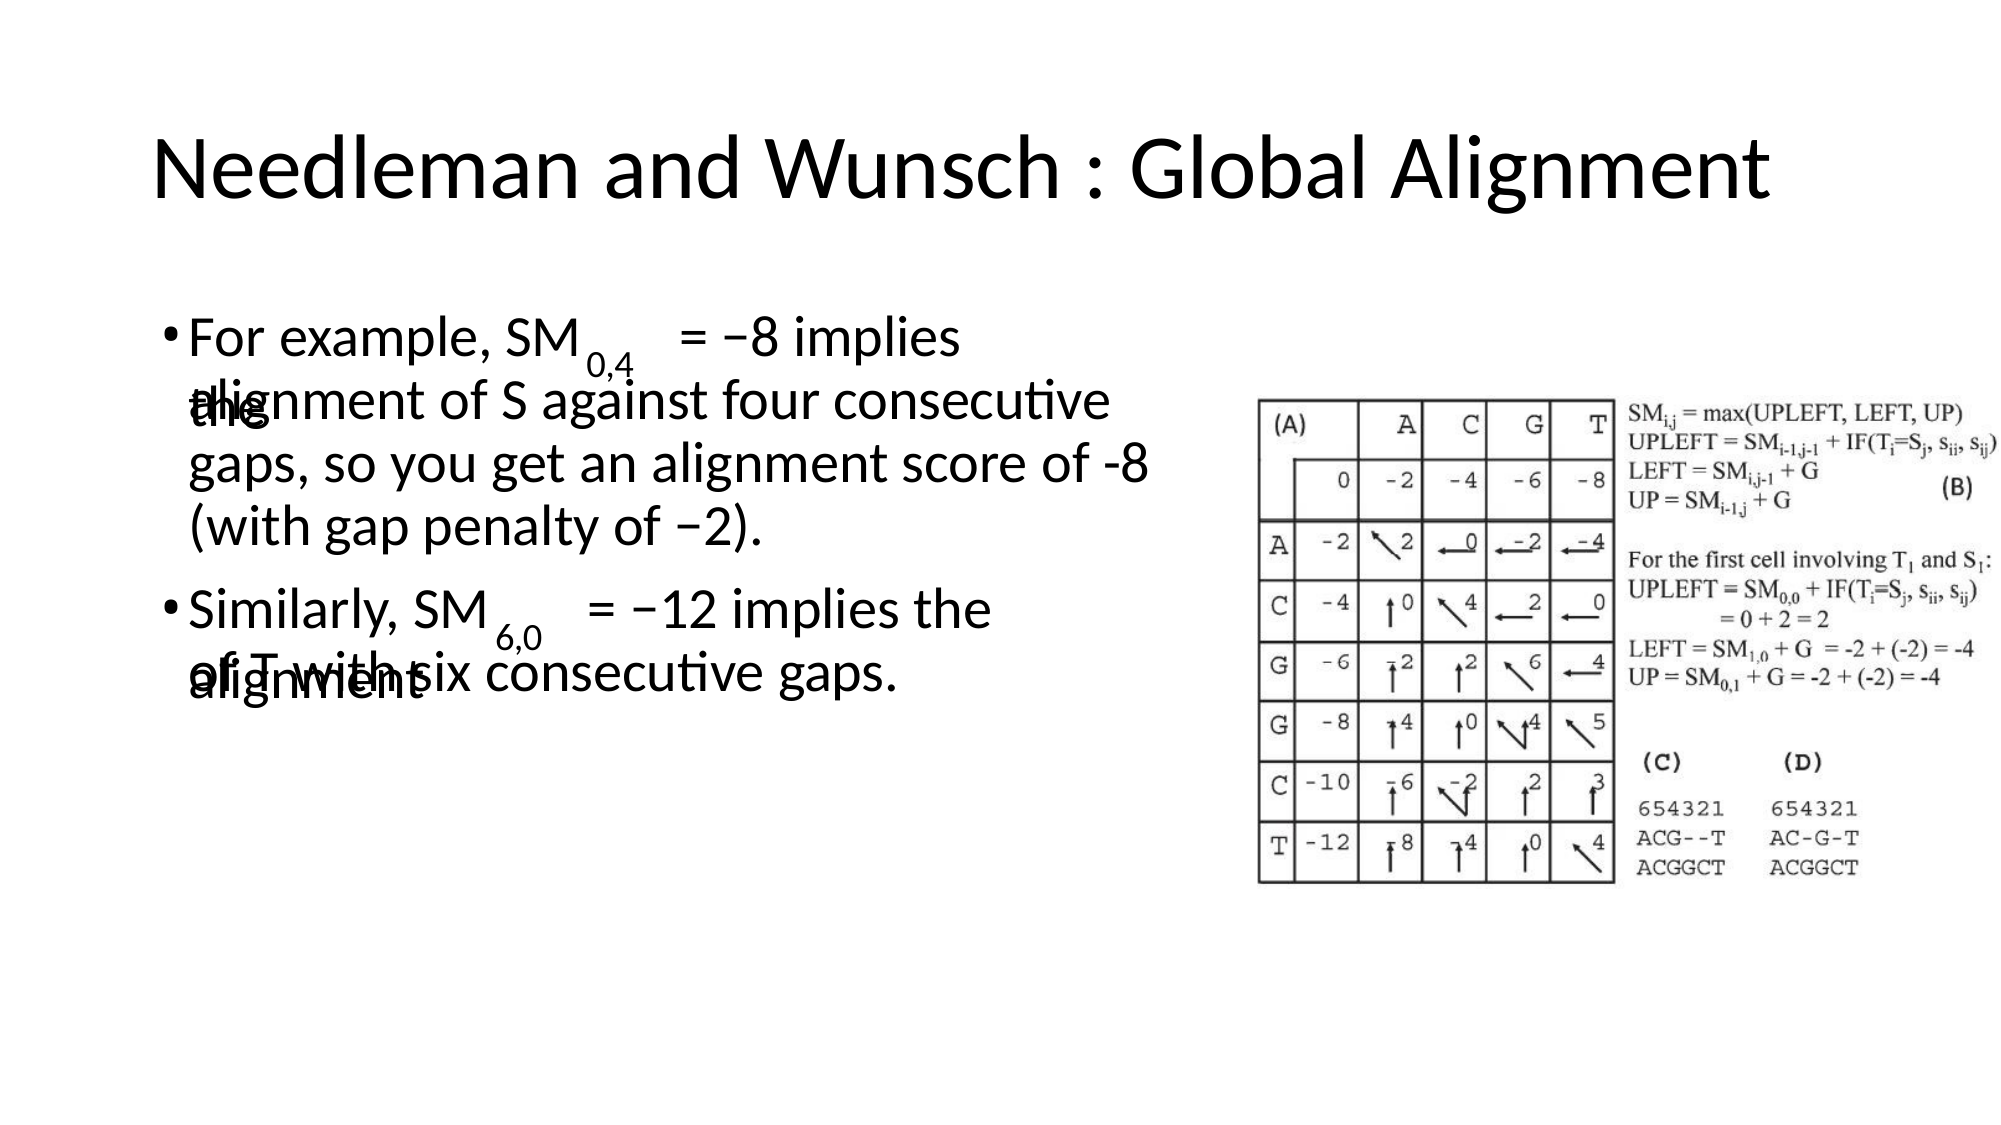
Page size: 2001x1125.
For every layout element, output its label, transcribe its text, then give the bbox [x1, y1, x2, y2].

text_box Similarly, SM = −12 implies the alignment [158, 568, 1216, 711]
text_box For example, SM = −8 implies the [158, 295, 1027, 438]
text_box of T with six consecutive gaps. [186, 631, 906, 704]
text_box alignment of S against four consecutive gaps, so you get an alignment score of -8 (with gap penalty of −2). [186, 358, 1158, 558]
picture [1257, 395, 1999, 890]
title Needleman and Wunsch : Global Alignment [149, 55, 1776, 295]
